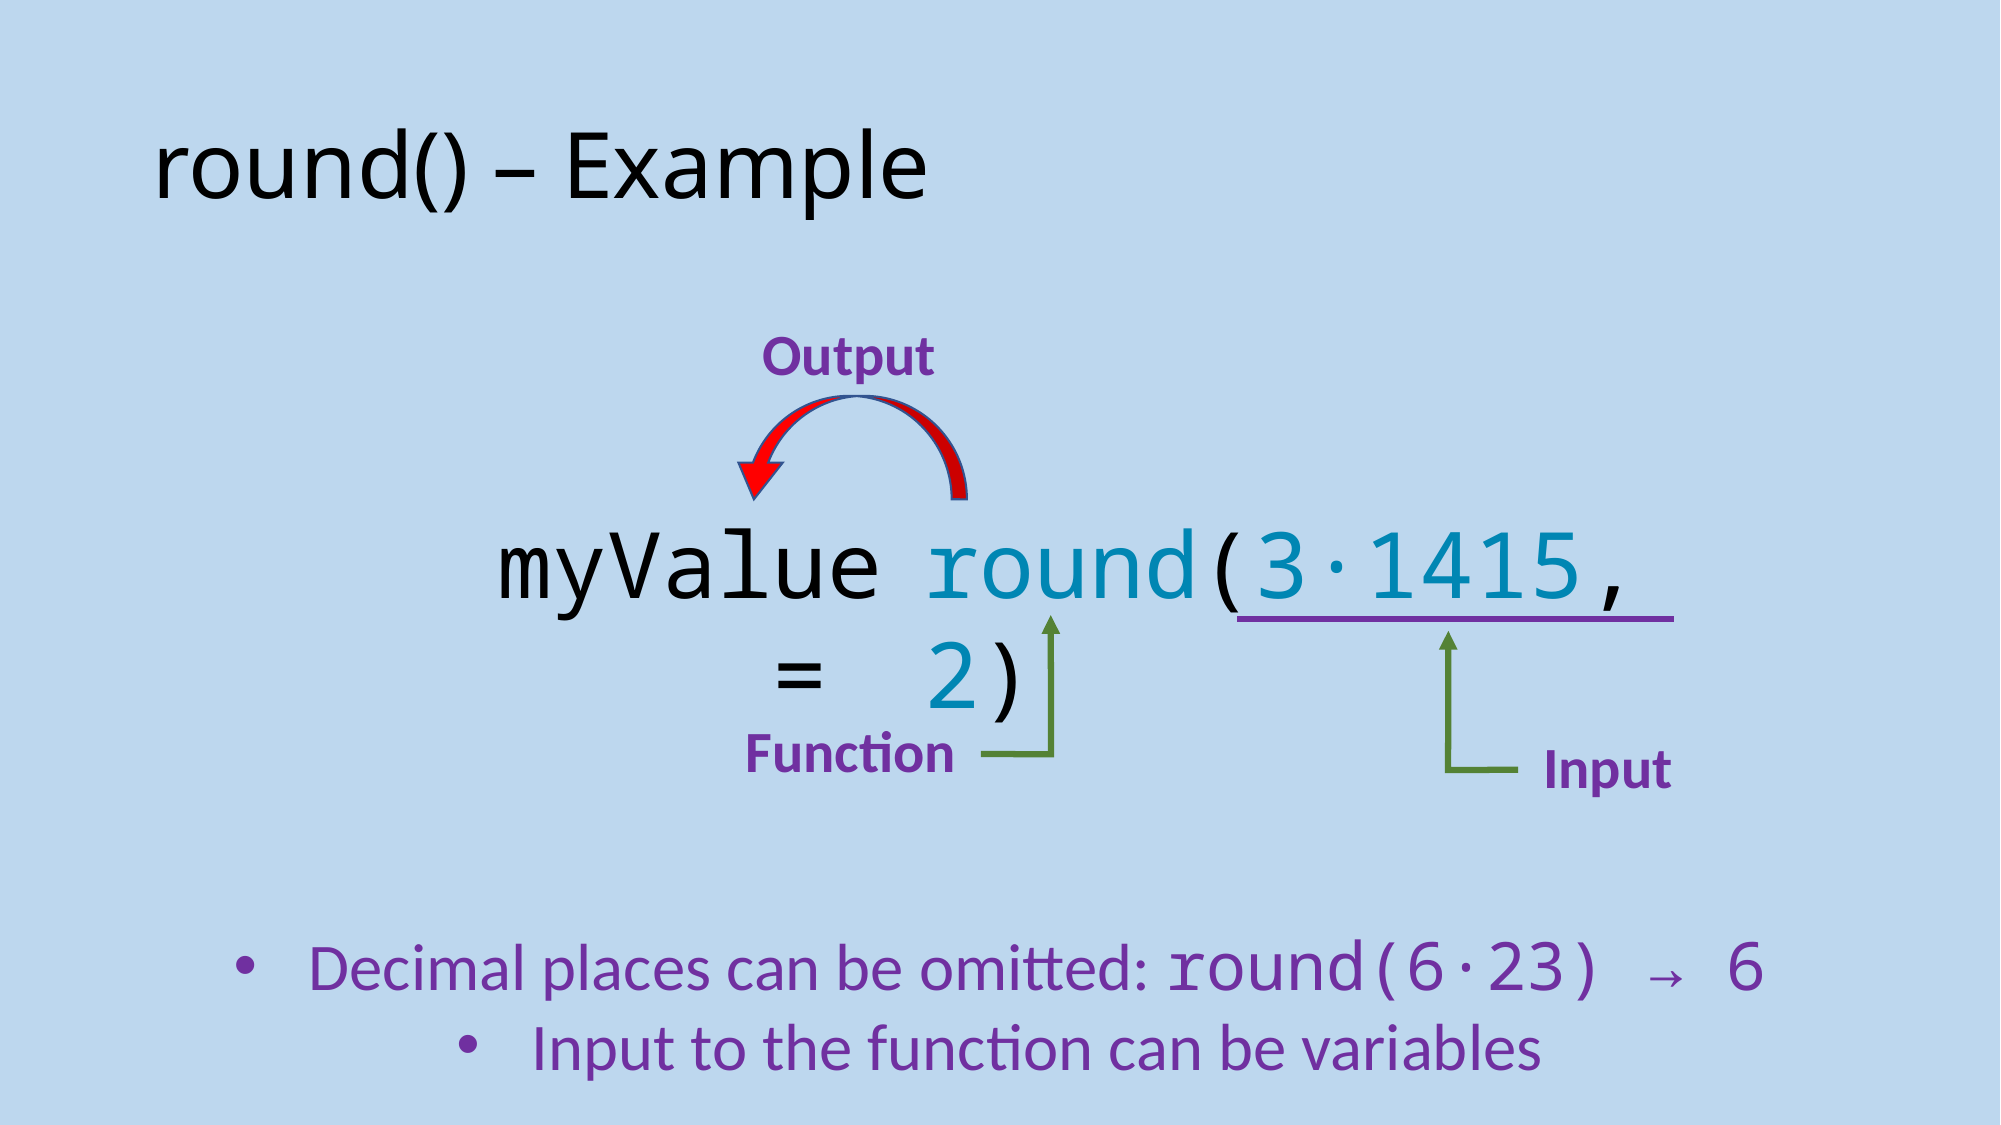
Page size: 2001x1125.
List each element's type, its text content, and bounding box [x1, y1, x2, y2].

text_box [731, 310, 967, 500]
text_box Function [980, 615, 1057, 756]
text_box Input [1528, 694, 1926, 836]
text_box Function [573, 679, 971, 820]
text_box myValue = [407, 499, 897, 734]
title round() – Example [137, 59, 1863, 278]
text_box round(3·1415, 2) [909, 499, 1756, 734]
text_box Input [1442, 630, 1519, 772]
text_box Decimal places can be omitted: round(6·23) → 6 Input to the function can be variables [219, 916, 1781, 1092]
